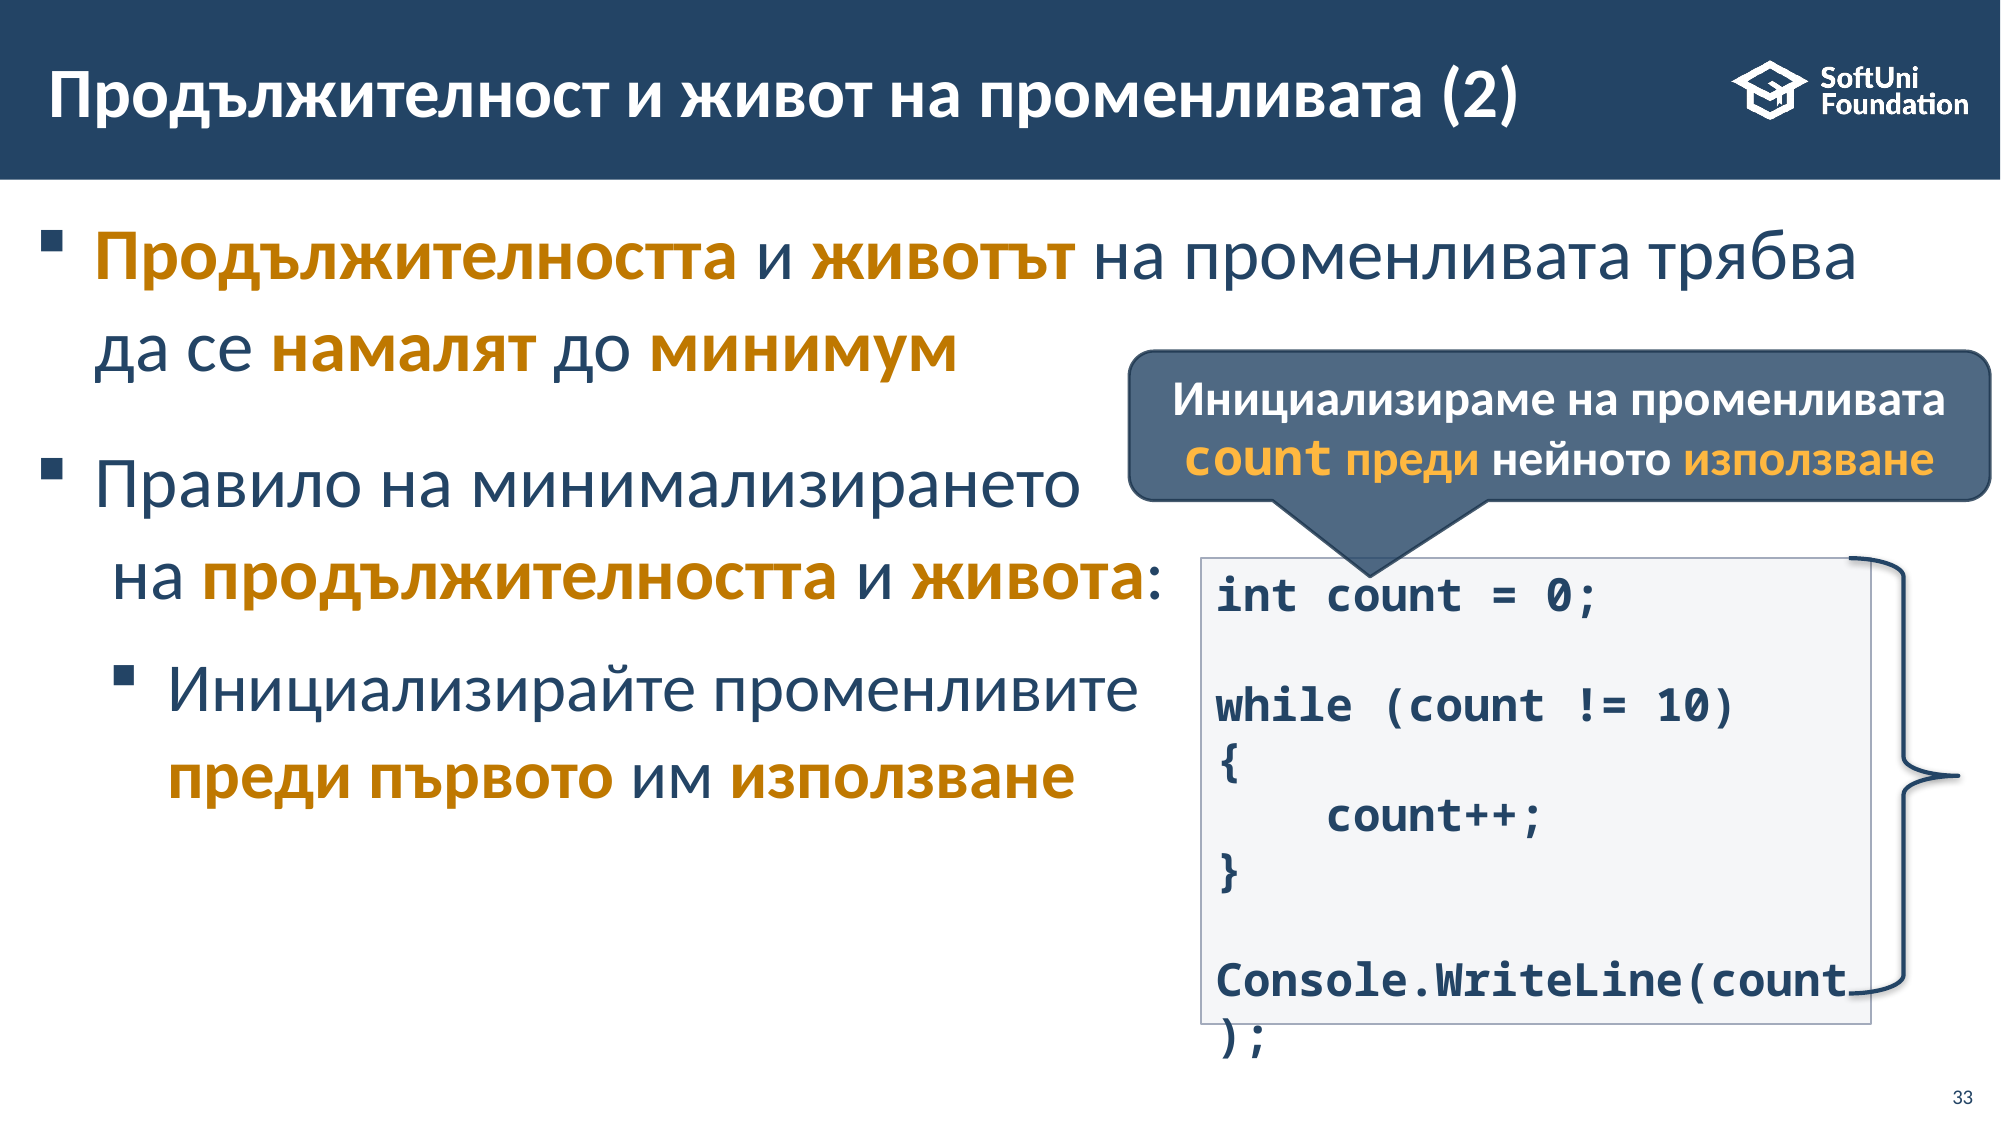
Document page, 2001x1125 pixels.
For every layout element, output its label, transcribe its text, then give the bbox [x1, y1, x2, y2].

text_box Инициализираме на променливата count преди нейното използване [1129, 351, 1991, 577]
list Продължителността и животът на променливата трябва да се намалят до минимум Правило на минимализирането на продължителността и живота: Инициализирайте променливите преди първото им използване [17, 196, 1957, 1125]
slide_number 33 [1927, 1067, 1989, 1117]
text_box int count = 0; while (count != 10) { count++; } Console.WriteLine(count); [1200, 558, 1871, 1024]
text_box [1848, 556, 1961, 996]
picture [1731, 60, 1968, 120]
title Продължителност и живот на променливата (2) [31, 16, 1716, 162]
